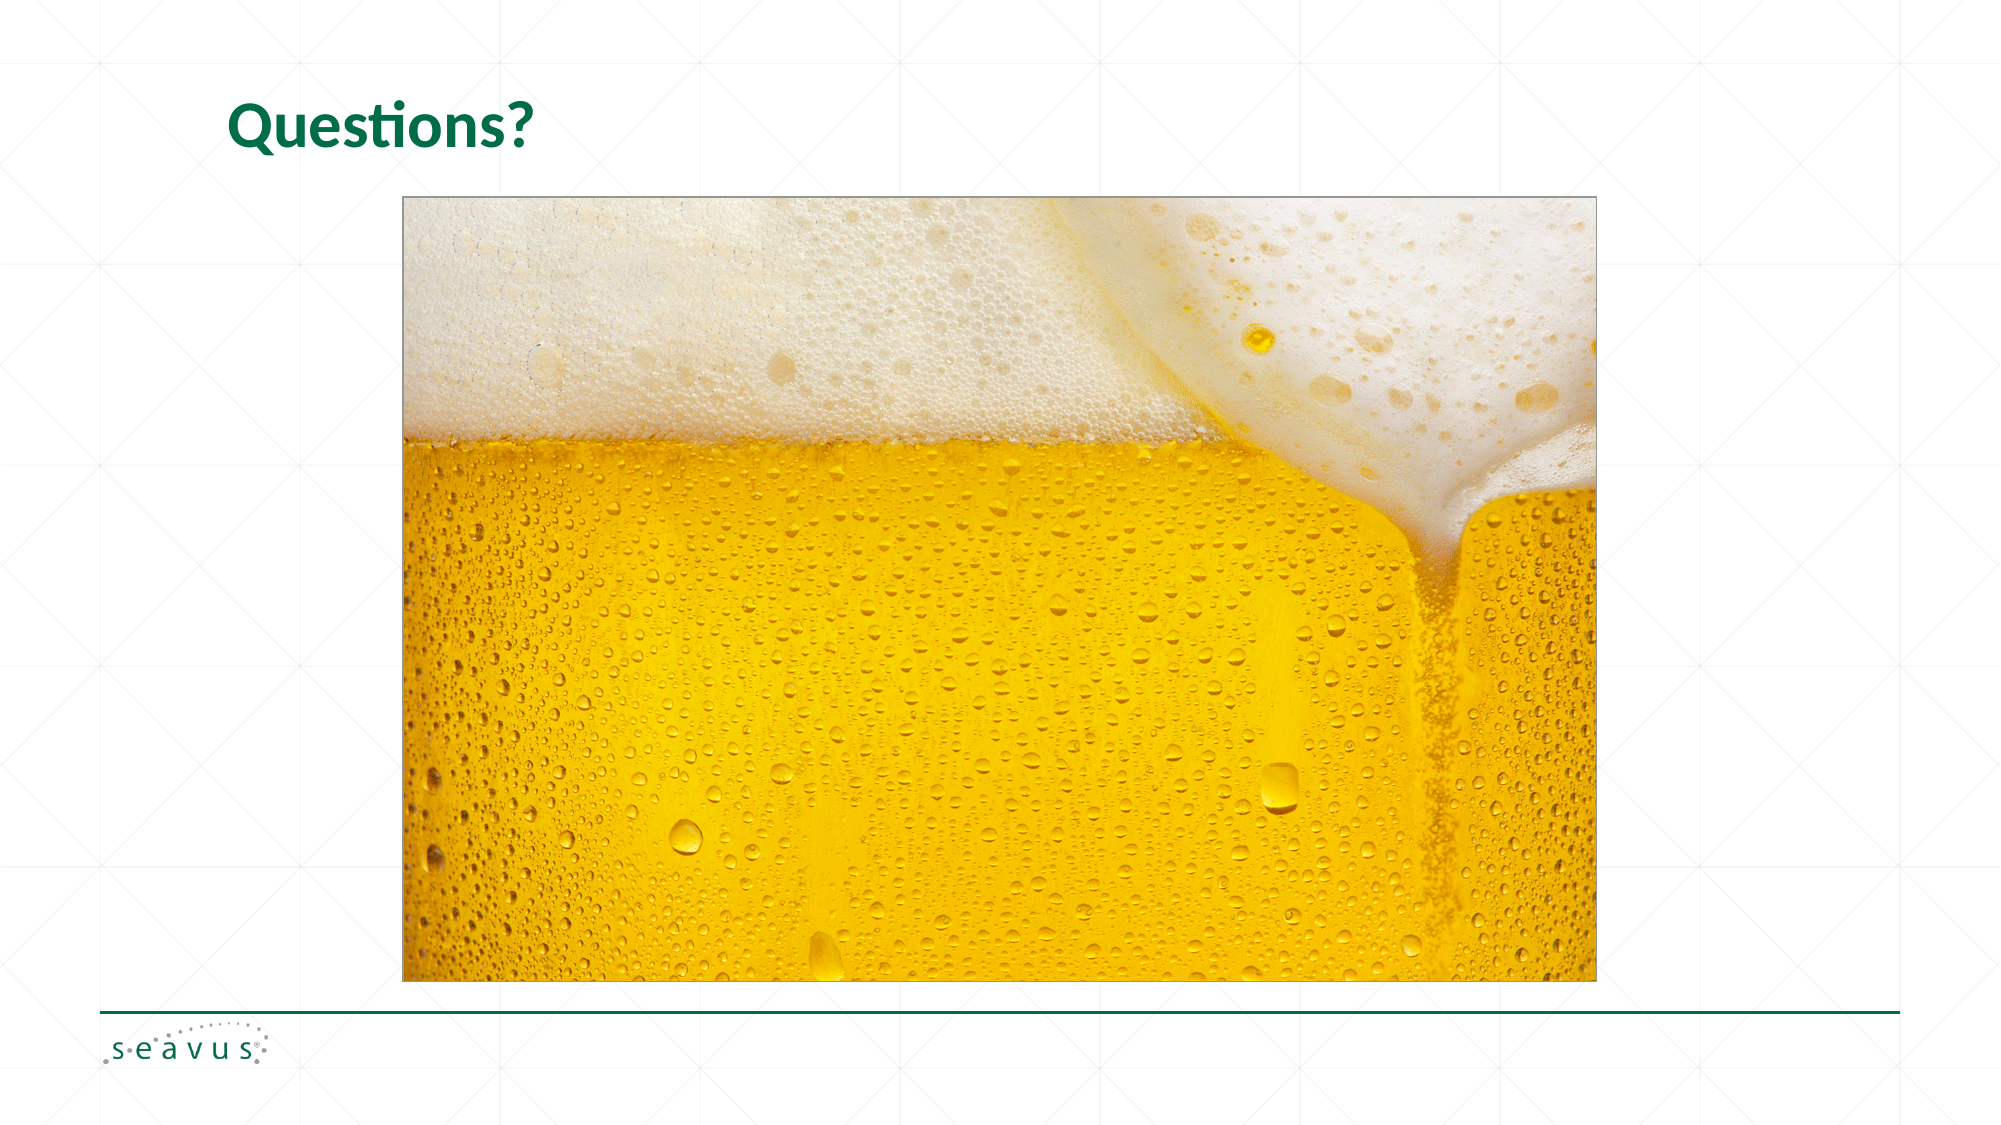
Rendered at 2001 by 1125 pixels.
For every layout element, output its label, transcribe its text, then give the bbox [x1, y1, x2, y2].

picture [103, 1022, 268, 1064]
title Questions? [212, 28, 1788, 170]
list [403, 197, 1596, 981]
